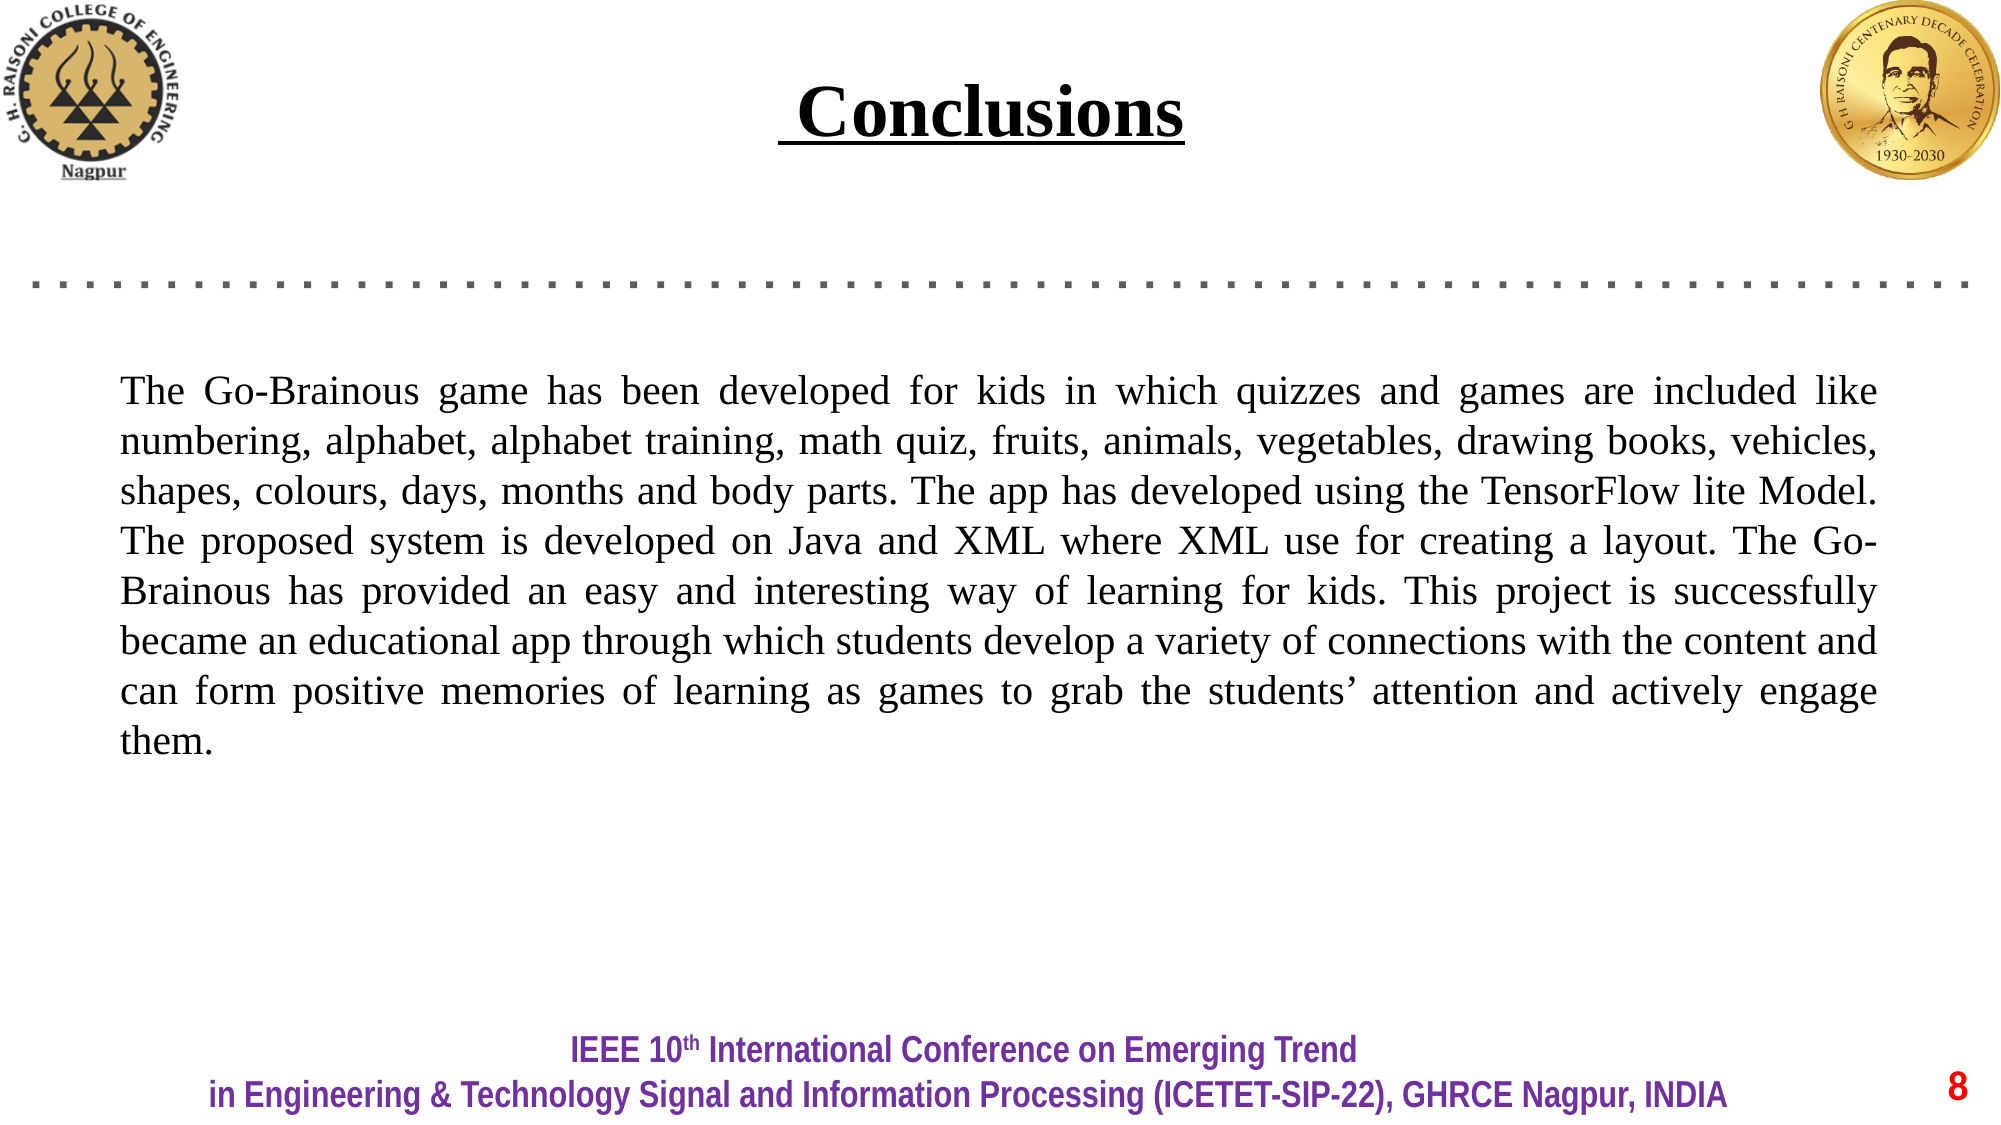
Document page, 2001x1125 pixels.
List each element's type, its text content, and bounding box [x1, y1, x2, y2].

text_box The Go-Brainous game has been developed for kids in which quizzes and games are included like numbering, alphabet, alphabet training, math quiz, fruits, animals, vegetables, drawing books, vehicles, shapes, colours, days, months and body parts. The app has developed using the TensorFlow lite Model. The proposed system is developed on Java and XML where XML use for creating a layout. The Go-Brainous has provided an easy and interesting way of learning for kids. This project is successfully became an educational app through which students develop a variety of connections with the content and can form positive memories of learning as games to grab the students’ attention and actively engage them. [105, 354, 1895, 770]
text_box Conclusions [376, 54, 1591, 159]
picture [0, 0, 184, 186]
text_box IEEE 10th International Conference on Emerging Trend in Engineering & Technology Signal and Information Processing (ICETET-SIP-22), GHRCE Nagpur, INDIA [4, 1017, 1929, 1122]
slide_number ‹#› [1929, 1054, 1984, 1114]
picture [1820, 0, 2000, 180]
